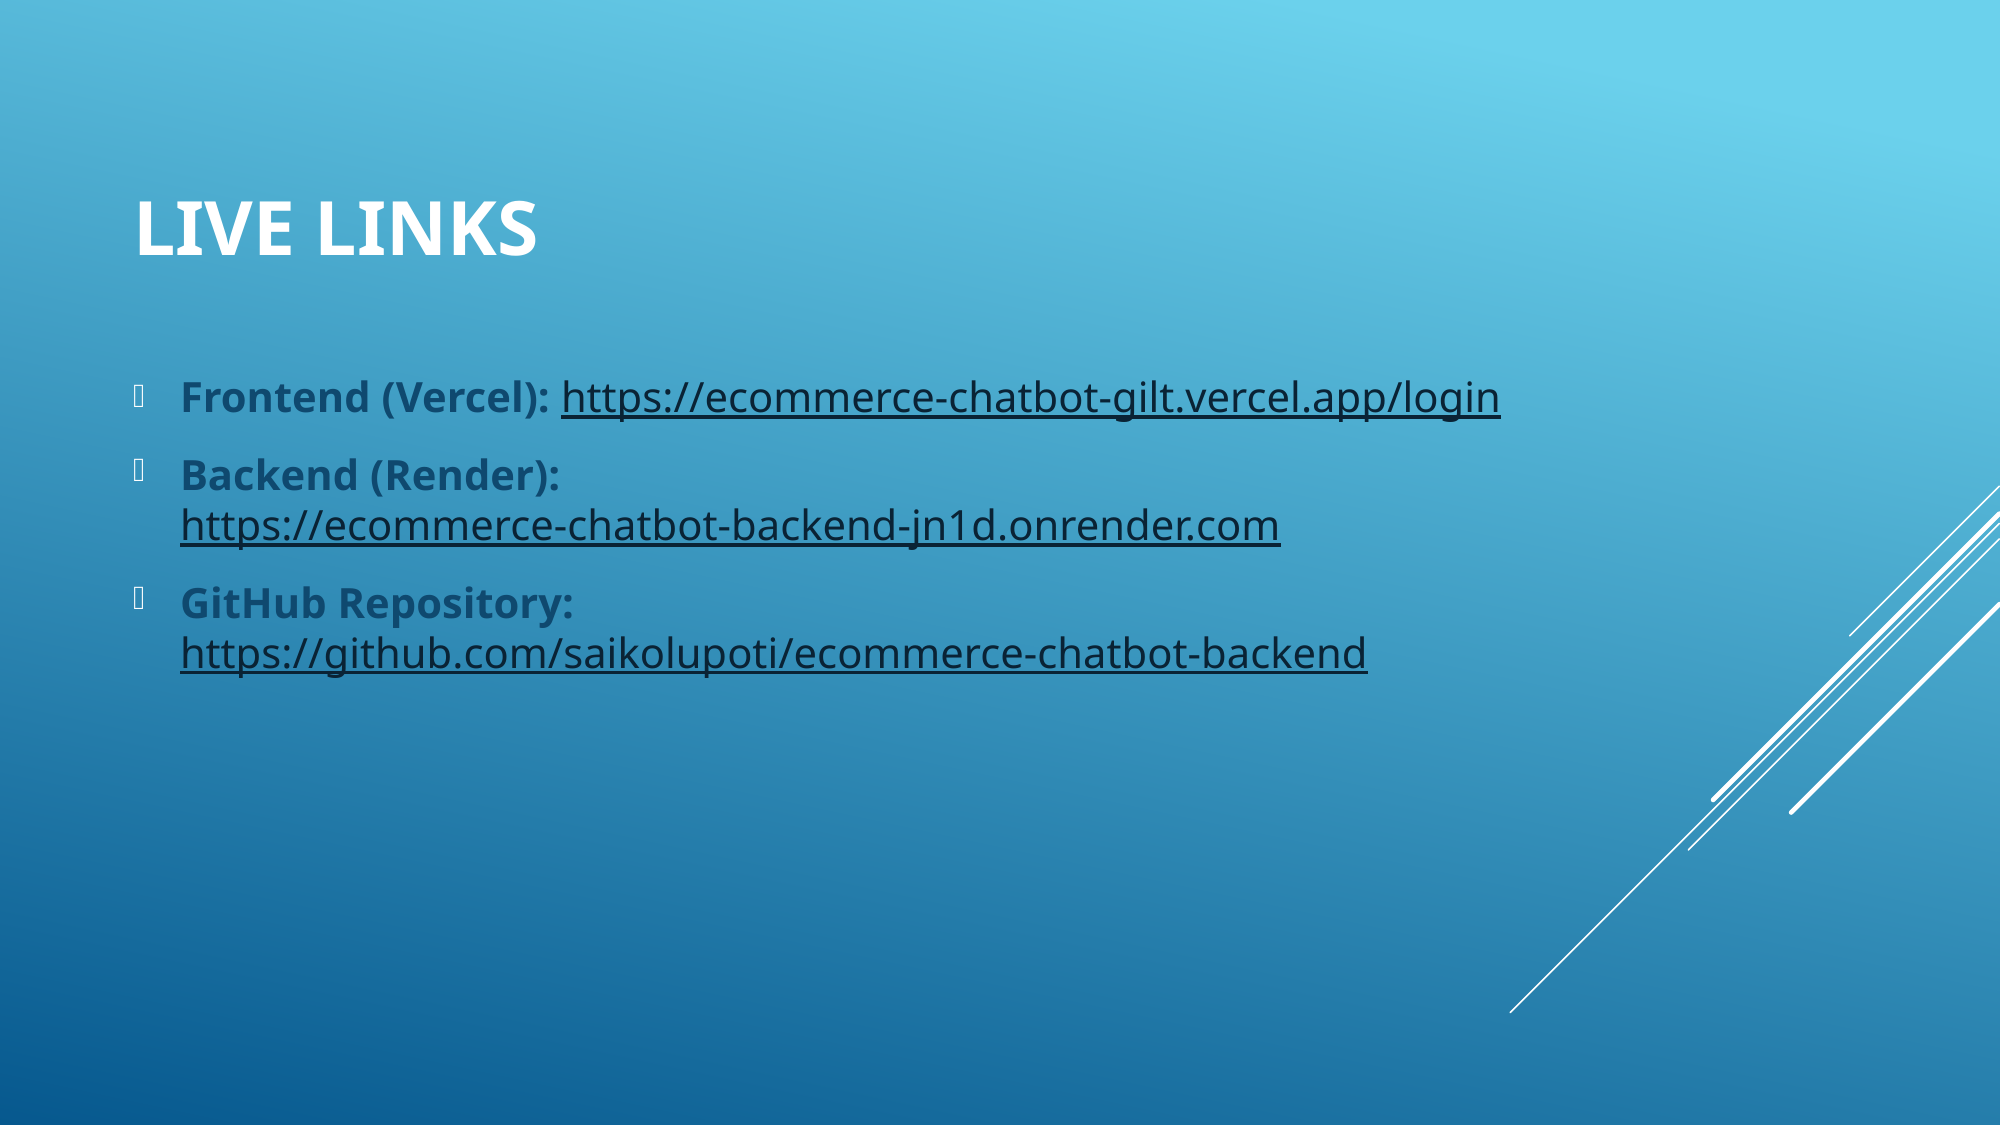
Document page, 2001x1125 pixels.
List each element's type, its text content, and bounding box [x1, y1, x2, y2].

title Live Links [118, 102, 1519, 265]
list Frontend (Vercel): https://ecommerce-chatbot-gilt.vercel.app/login Backend (Render): https://ecommerce-chatbot-backend-jn1d.onrender.com GitHub Repository: https://github.com/saikolupoti/ecommerce-chatbot-backend [118, 265, 1519, 859]
